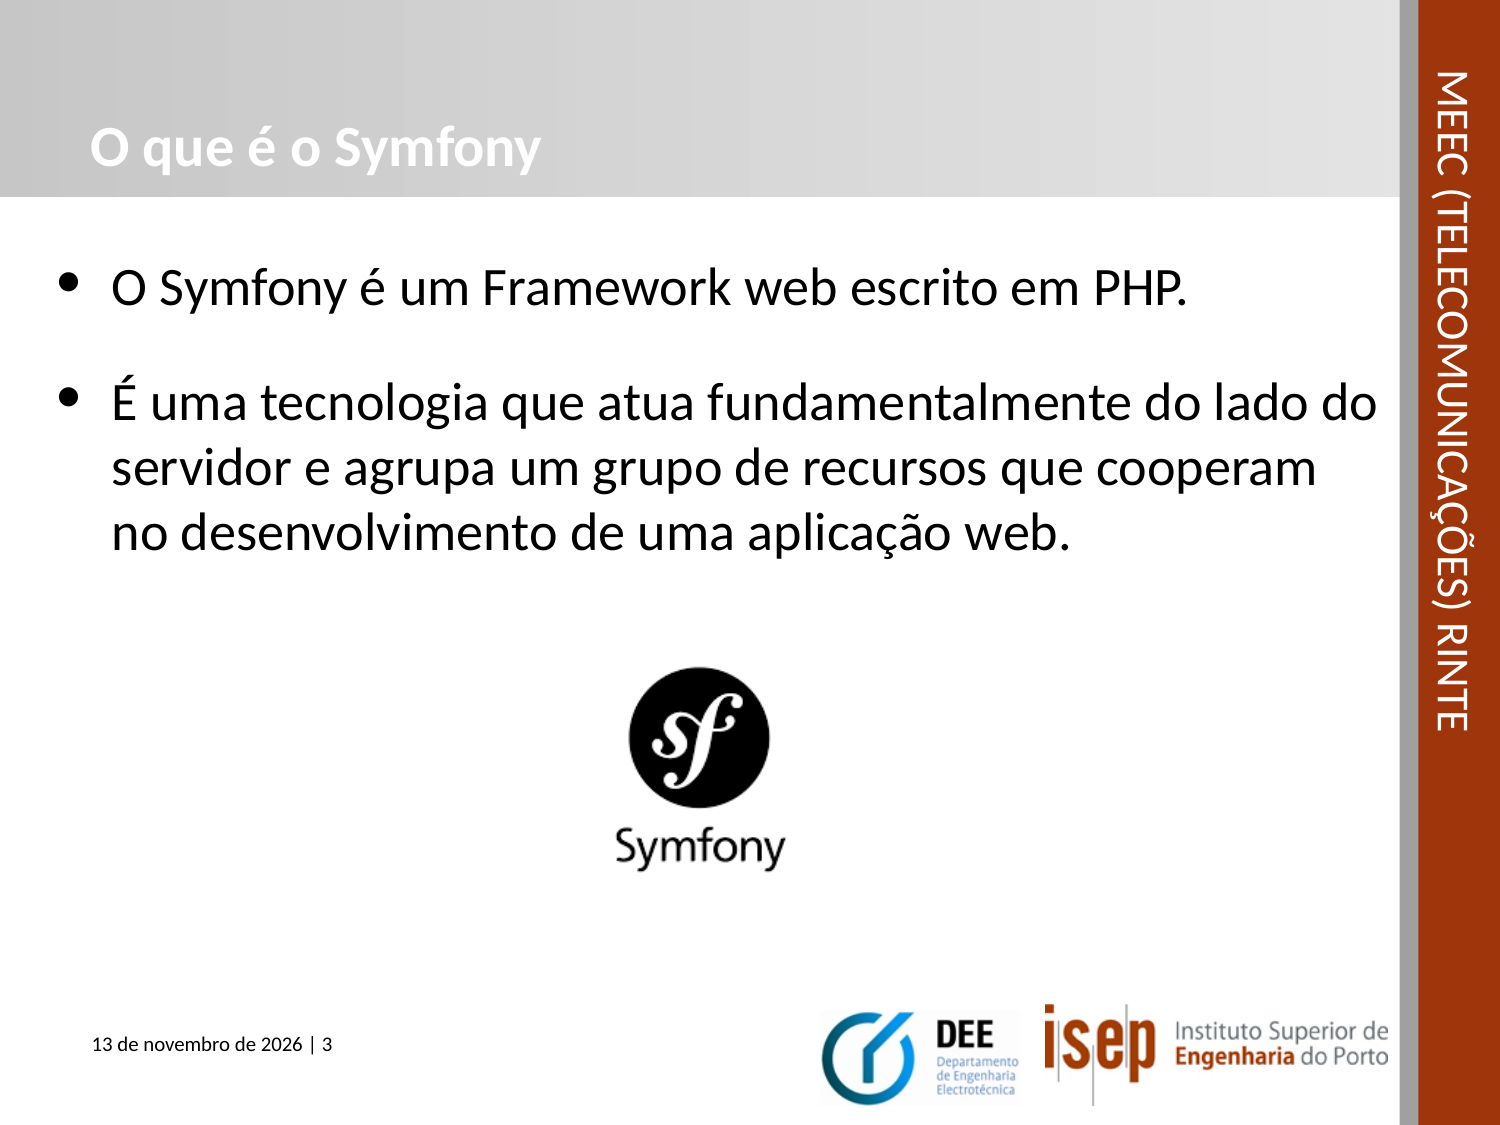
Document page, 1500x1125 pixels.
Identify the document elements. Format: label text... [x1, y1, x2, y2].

picture [1045, 1004, 1388, 1106]
picture [475, 648, 927, 889]
picture [820, 1010, 1020, 1106]
list O Symfony é um Framework web escrito em PHP. É uma tecnologia que atua fundamentalmente do lado do servidor e agrupa um grupo de recursos que cooperam no desenvolvimento de uma aplicação web. [40, 243, 1400, 981]
title O que é o Symfony [74, 48, 1426, 237]
